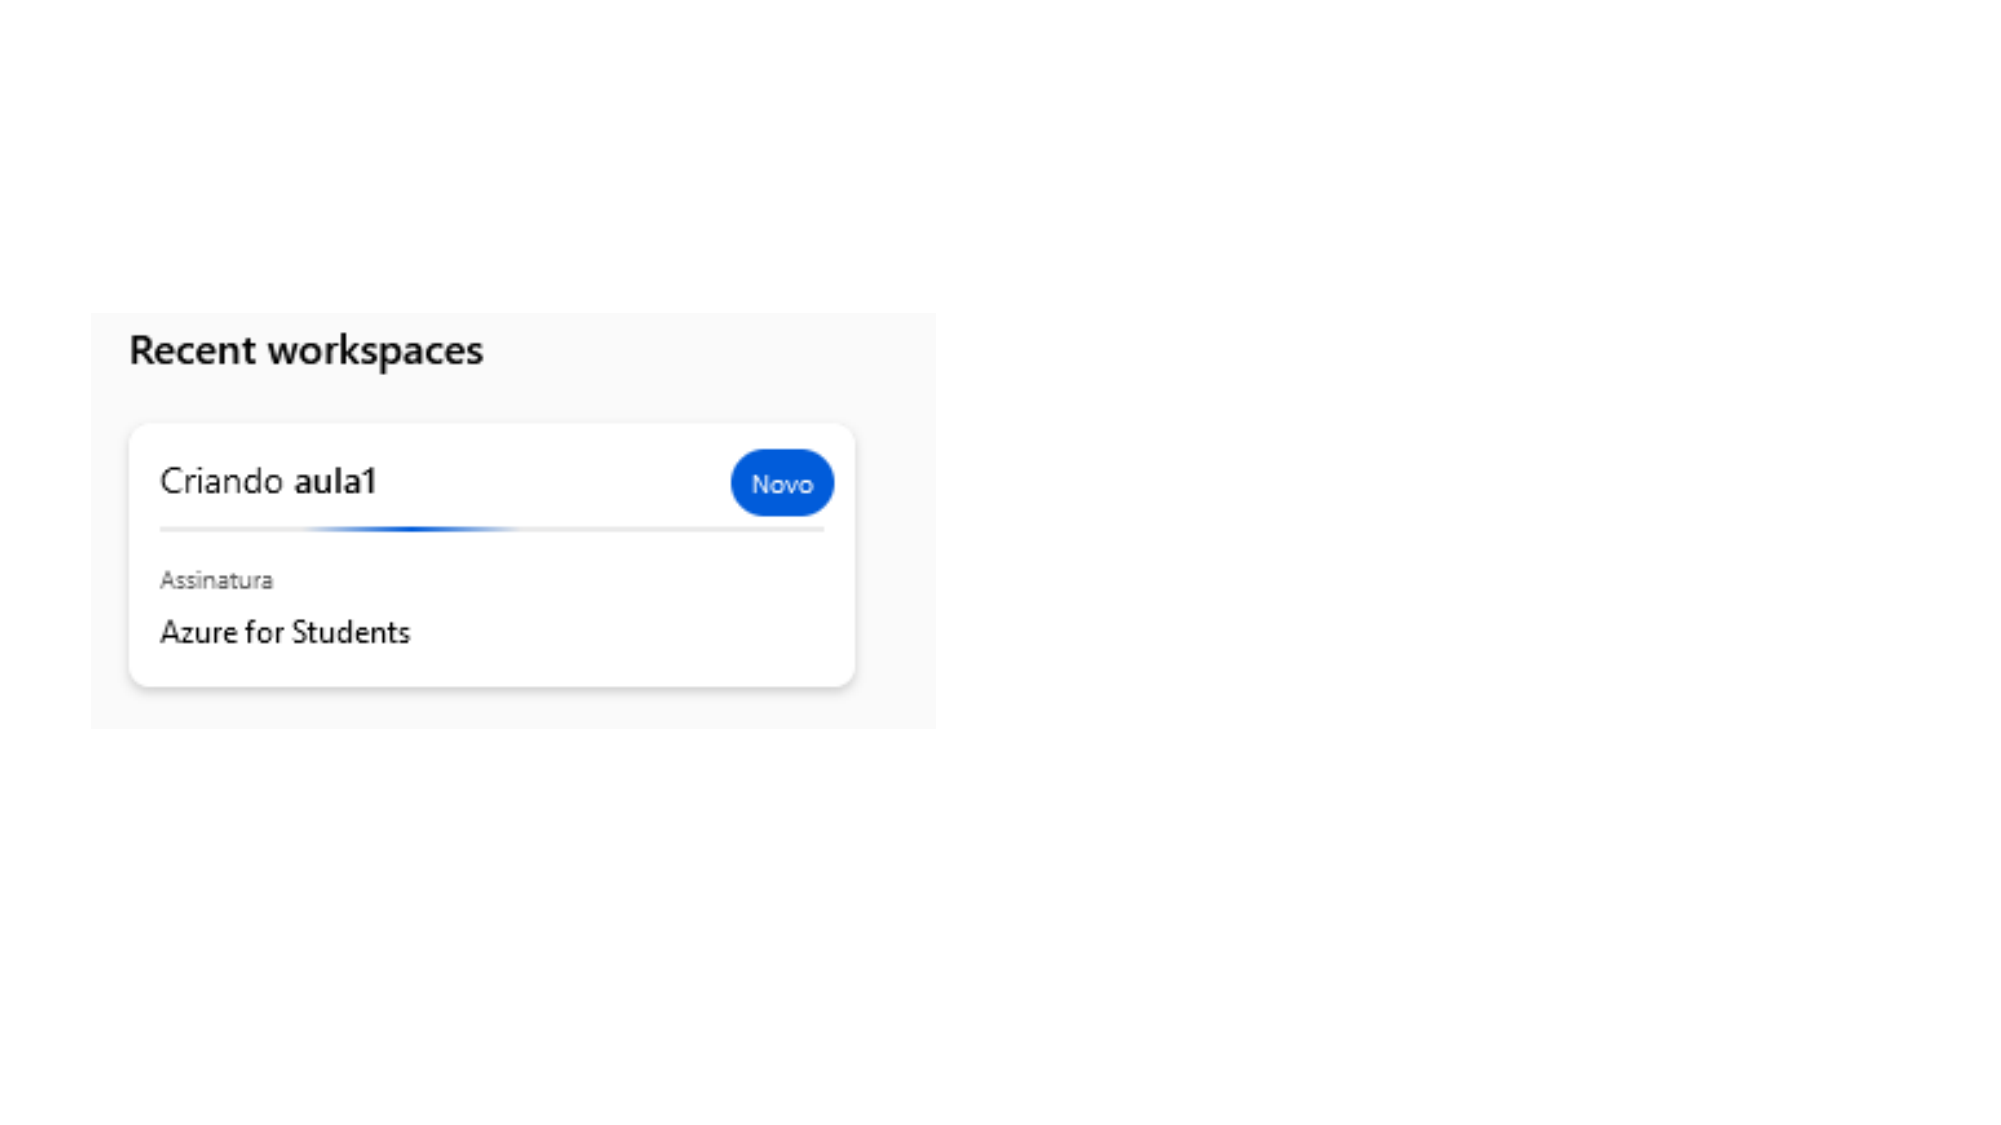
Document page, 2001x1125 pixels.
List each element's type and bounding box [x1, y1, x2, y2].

picture [91, 313, 936, 729]
